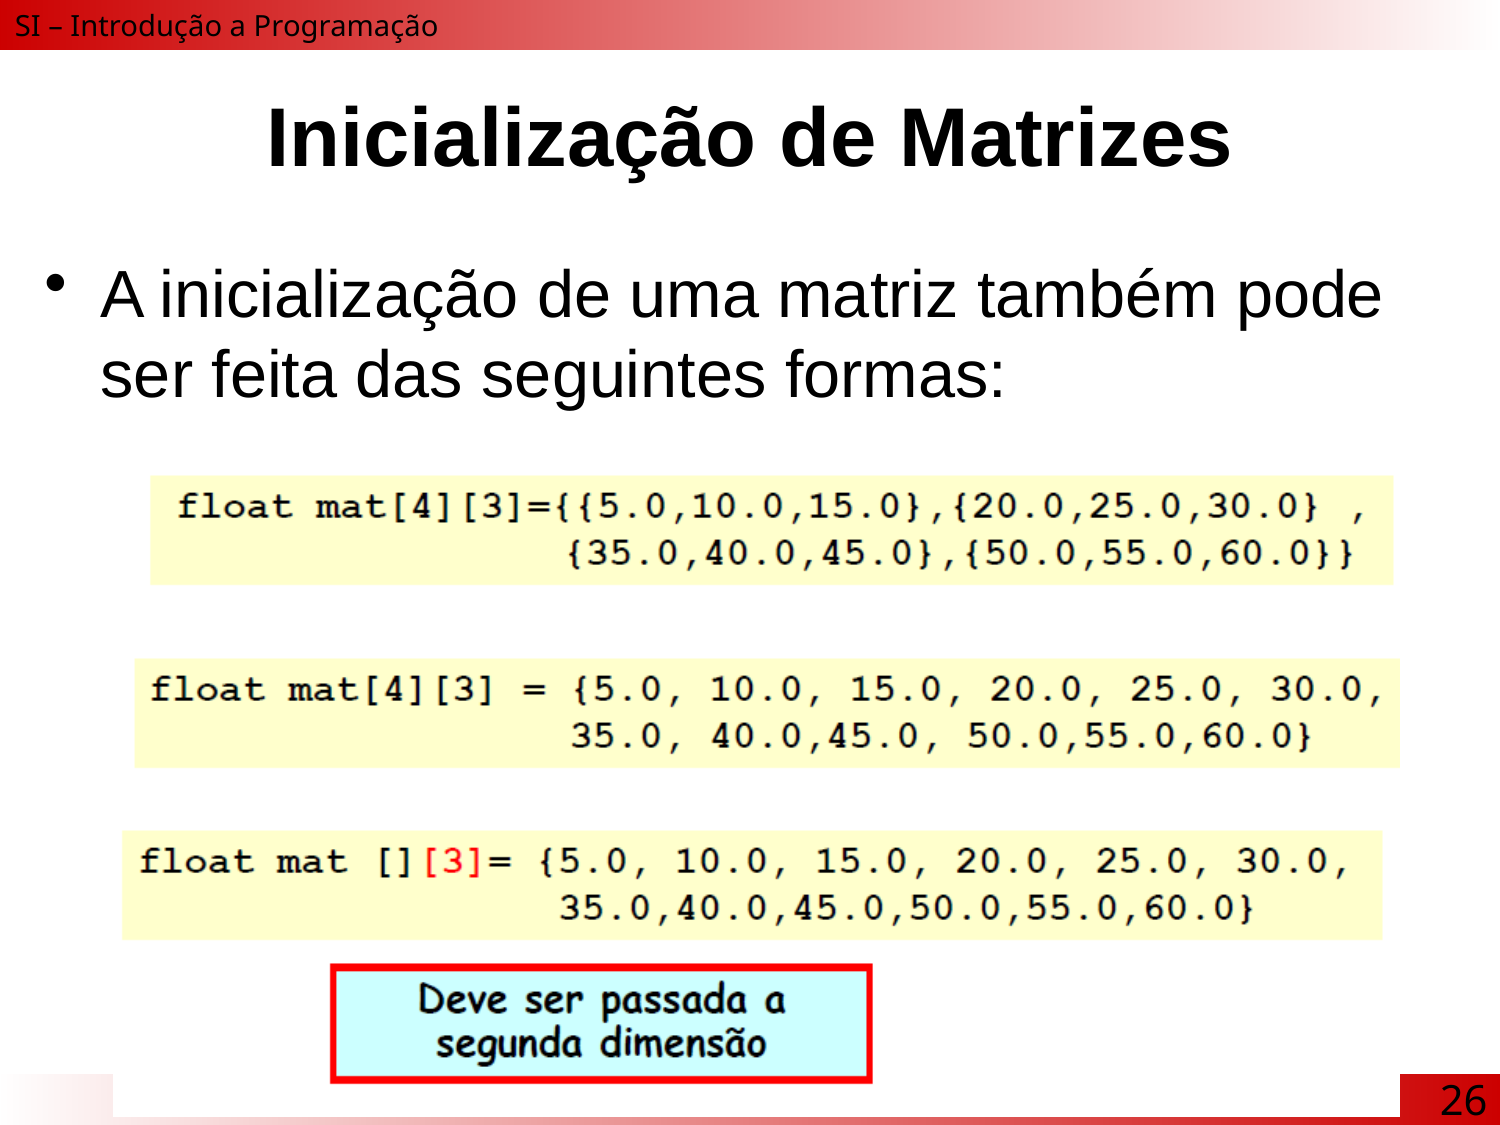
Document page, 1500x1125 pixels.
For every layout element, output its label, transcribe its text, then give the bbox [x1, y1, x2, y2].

picture [113, 432, 1400, 1118]
slide_number 26 [1401, 1065, 1500, 1125]
list A inicialização de uma matriz também pode ser feita das seguintes formas: [29, 243, 1460, 1063]
title Inicialização de Matrizes [0, 77, 1500, 188]
